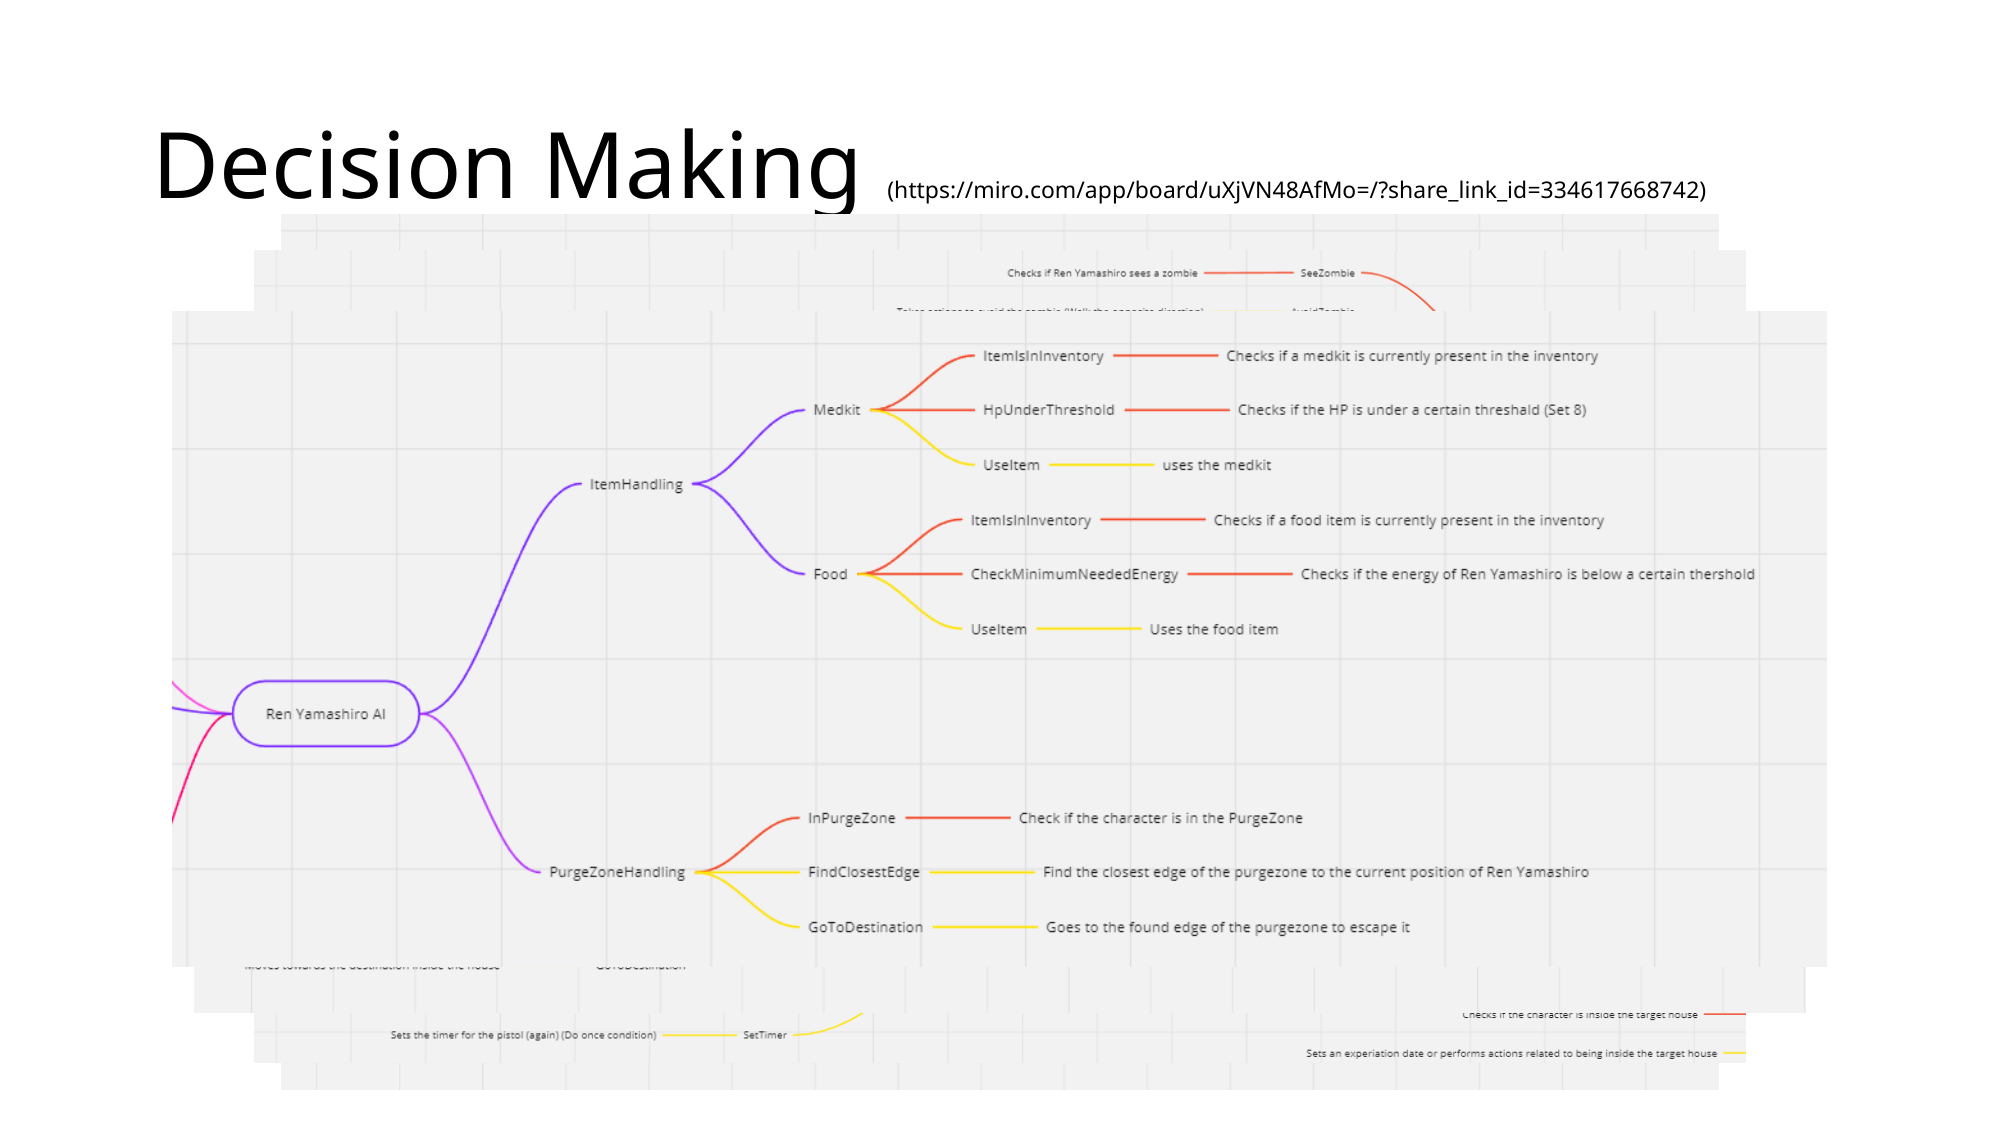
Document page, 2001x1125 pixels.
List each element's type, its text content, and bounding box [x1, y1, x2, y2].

picture [172, 214, 1828, 1090]
title Decision Making (https://miro.com/app/board/uXjVN48AfMo=/?share_link_id=334617668742) [137, 59, 1863, 278]
